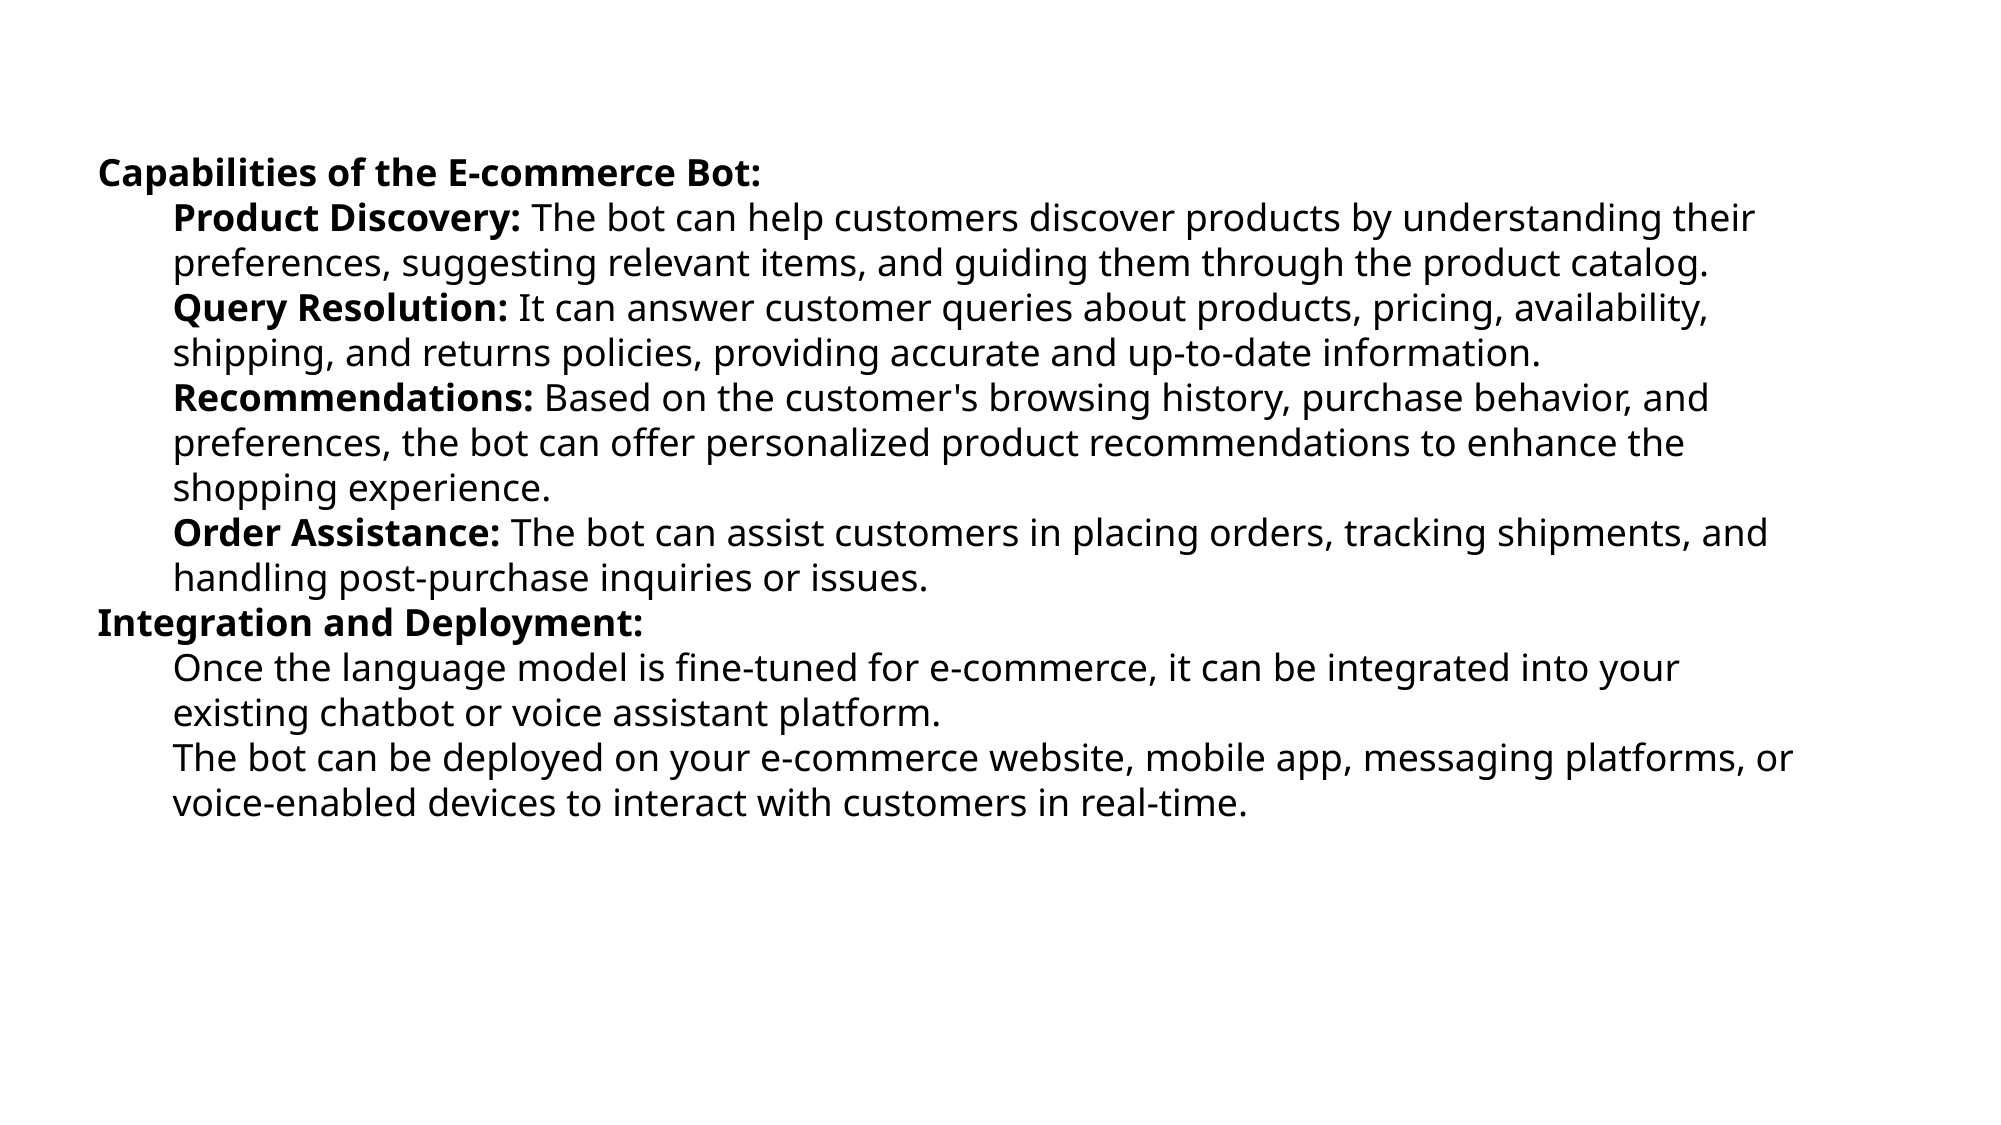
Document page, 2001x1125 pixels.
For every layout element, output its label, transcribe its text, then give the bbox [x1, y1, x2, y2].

text_box Capabilities of the E-commerce Bot: Product Discovery: The bot can help customers discover products by understanding their preferences, suggesting relevant items, and guiding them through the product catalog. Query Resolution: It can answer customer queries about products, pricing, availability, shipping, and returns policies, providing accurate and up-to-date information. Recommendations: Based on the customer's browsing history, purchase behavior, and preferences, the bot can offer personalized product recommendations to enhance the shopping experience. Order Assistance: The bot can assist customers in placing orders, tracking shipments, and handling post-purchase inquiries or issues. Integration and Deployment: Once the language model is fine-tuned for e-commerce, it can be integrated into your existing chatbot or voice assistant platform. The bot can be deployed on your e-commerce website, mobile app, messaging platforms, or voice-enabled devices to interact with customers in real-time. [82, 141, 1836, 959]
